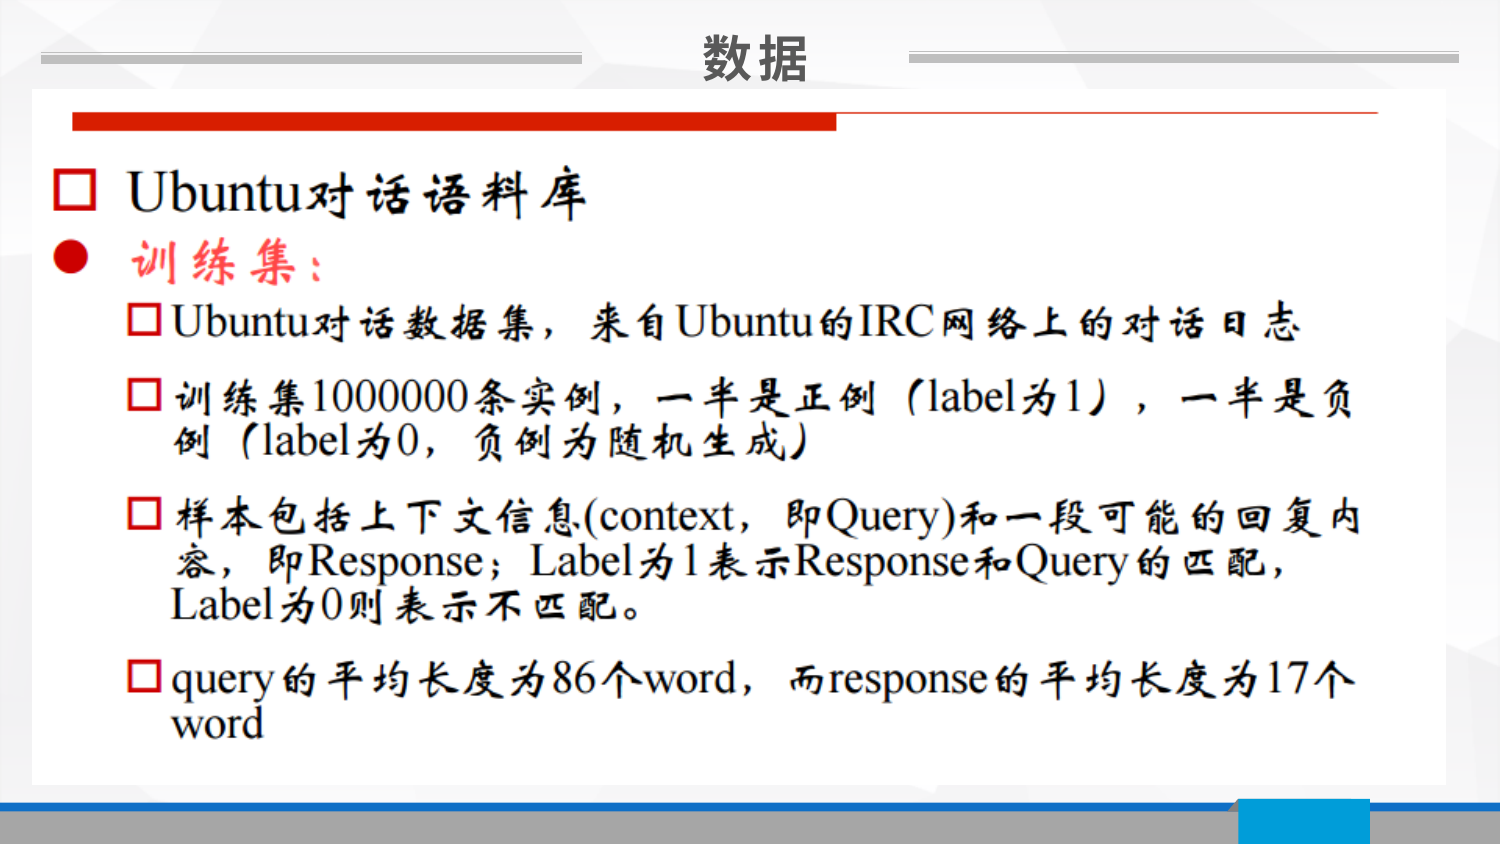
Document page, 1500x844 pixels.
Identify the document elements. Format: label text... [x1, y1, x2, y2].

picture [0, 0, 1500, 802]
text_box 数据 [553, 20, 958, 89]
